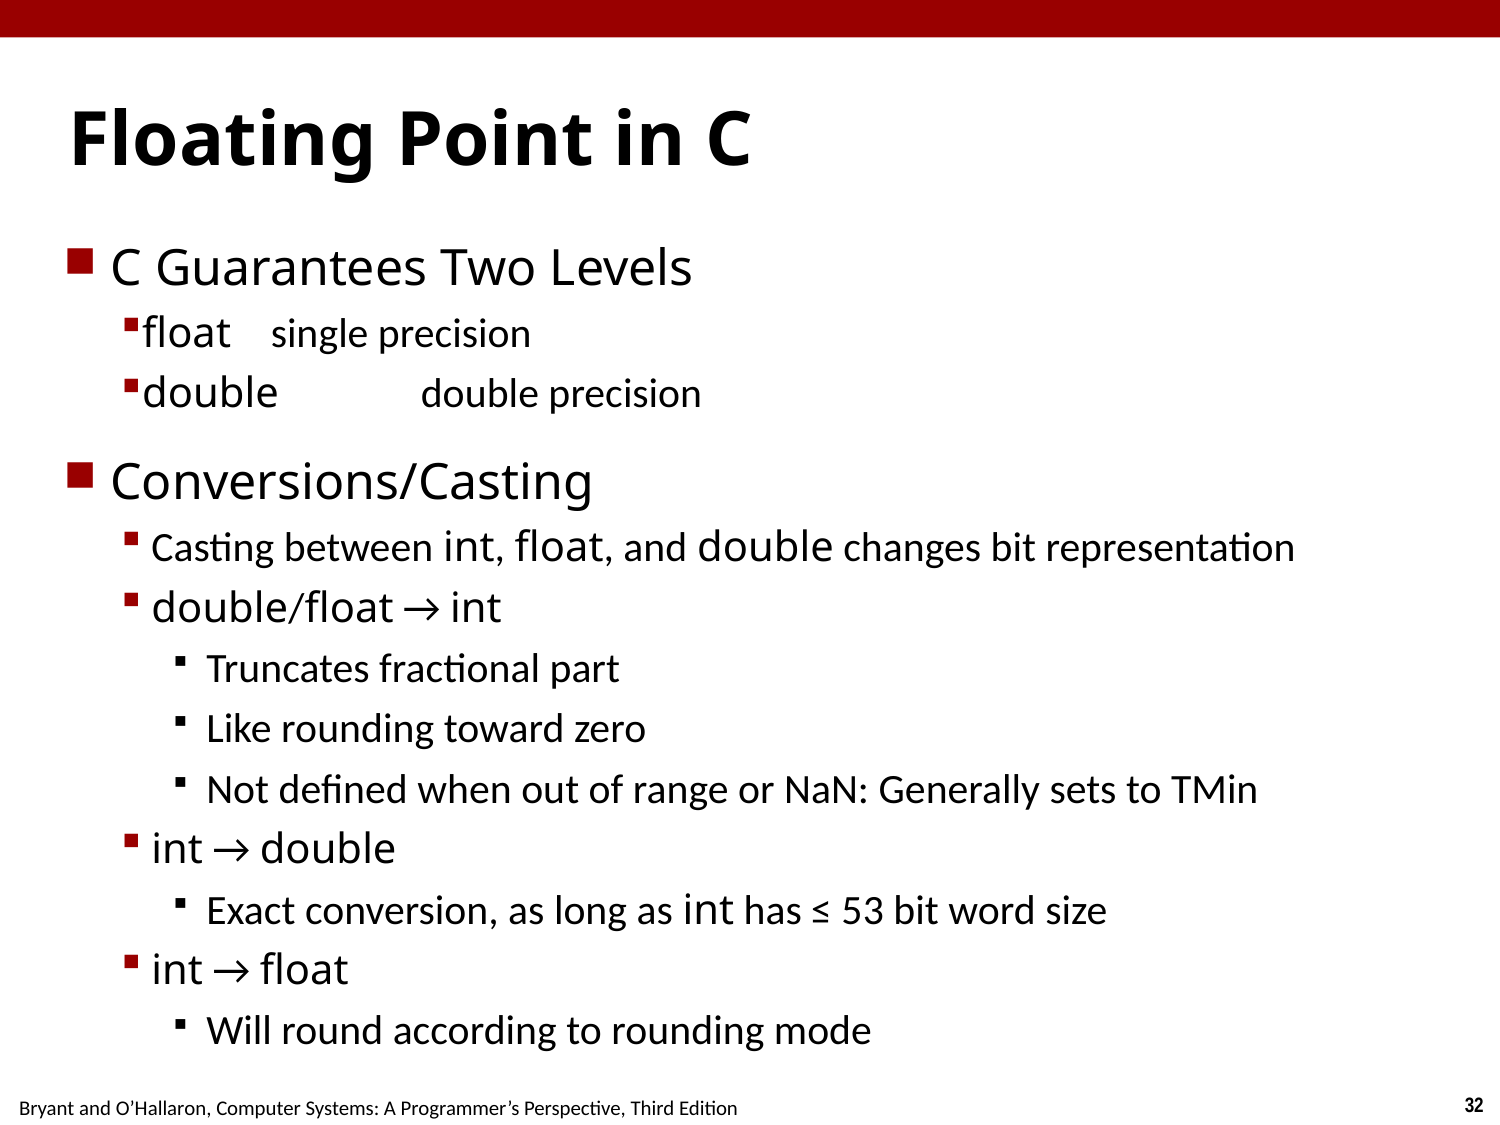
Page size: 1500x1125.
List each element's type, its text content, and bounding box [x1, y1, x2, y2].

title Floating Point in C [62, 41, 1438, 228]
text_box [0, 0, 1500, 38]
list C Guarantees Two Levels float single precision double double precision Conversions/Casting Casting between int, float, and double changes bit representation double/float → int Truncates fractional part Like rounding toward zero Not defined when out of range or NaN: Generally sets to TMin int → double Exact conversion, as long as int has ≤ 53 bit word size int → float Will round according to rounding mode [62, 228, 1438, 1122]
